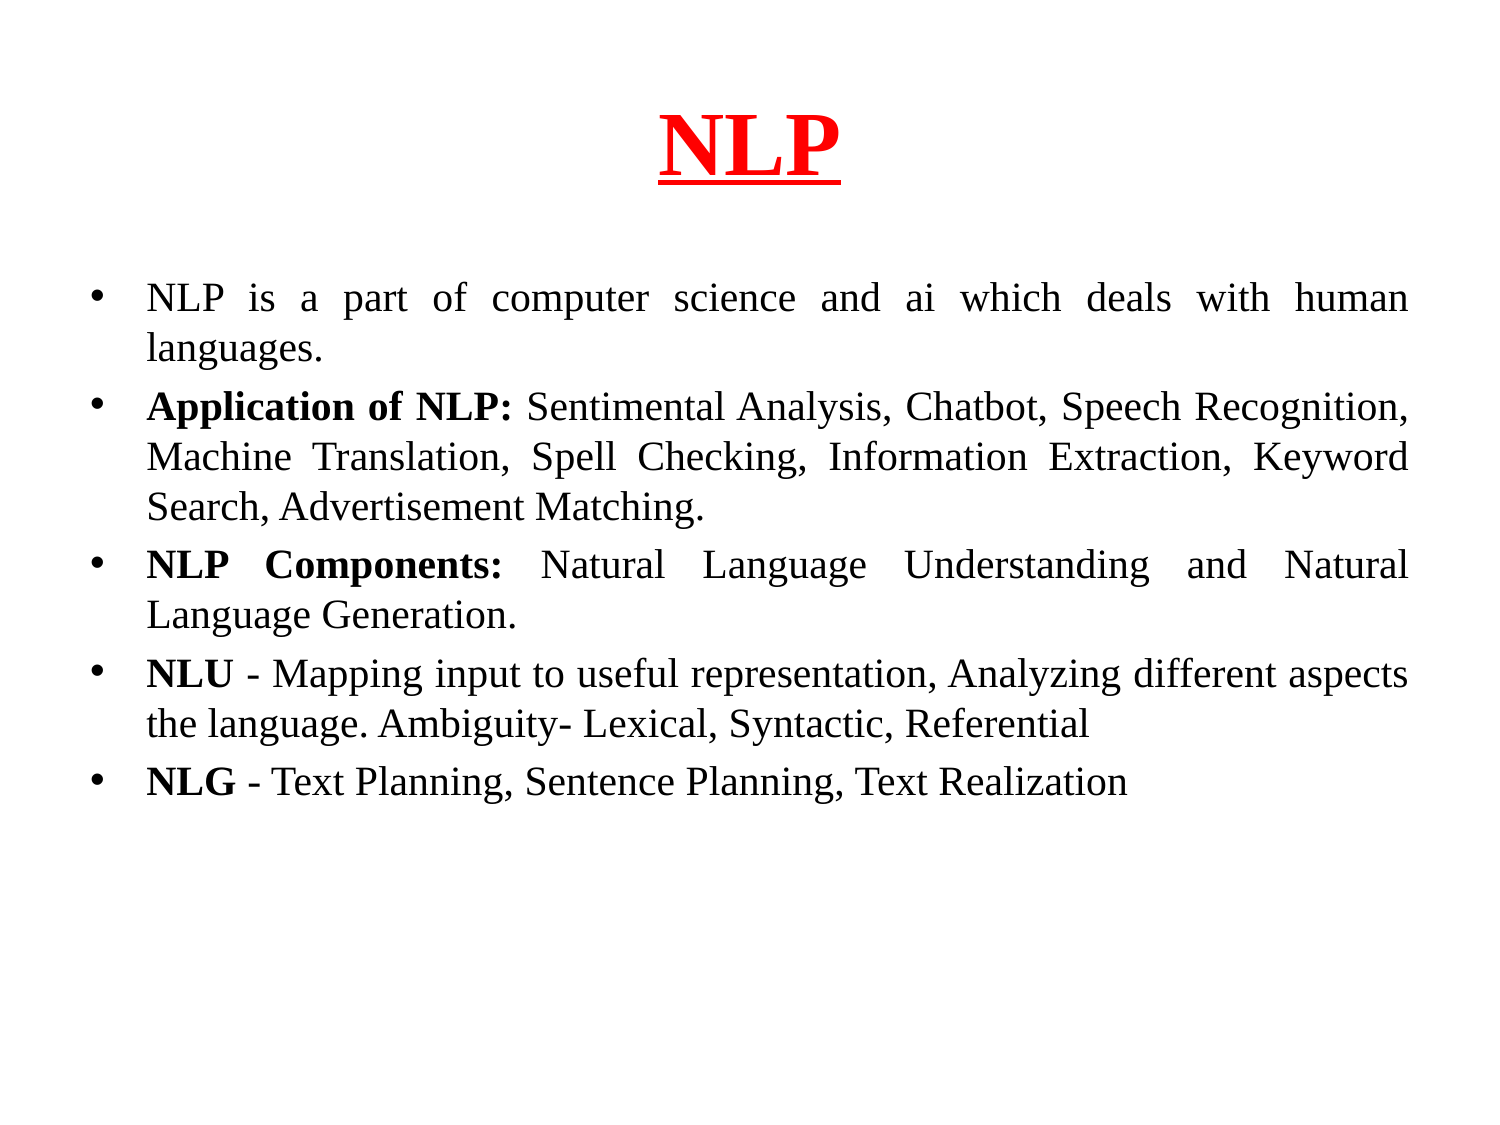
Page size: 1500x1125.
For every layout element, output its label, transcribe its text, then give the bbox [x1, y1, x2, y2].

title NLP [75, 45, 1425, 233]
list NLP is a part of computer science and ai which deals with human languages. Application of NLP: Sentimental Analysis, Chatbot, Speech Recognition, Machine Translation, Spell Checking, Information Extraction, Keyword Search, Advertisement Matching. NLP Components: Natural Language Understanding and Natural Language Generation. NLU - Mapping input to useful representation, Analyzing different aspects the language. Ambiguity- Lexical, Syntactic, Referential NLG - Text Planning, Sentence Planning, Text Realization [75, 262, 1425, 1005]
